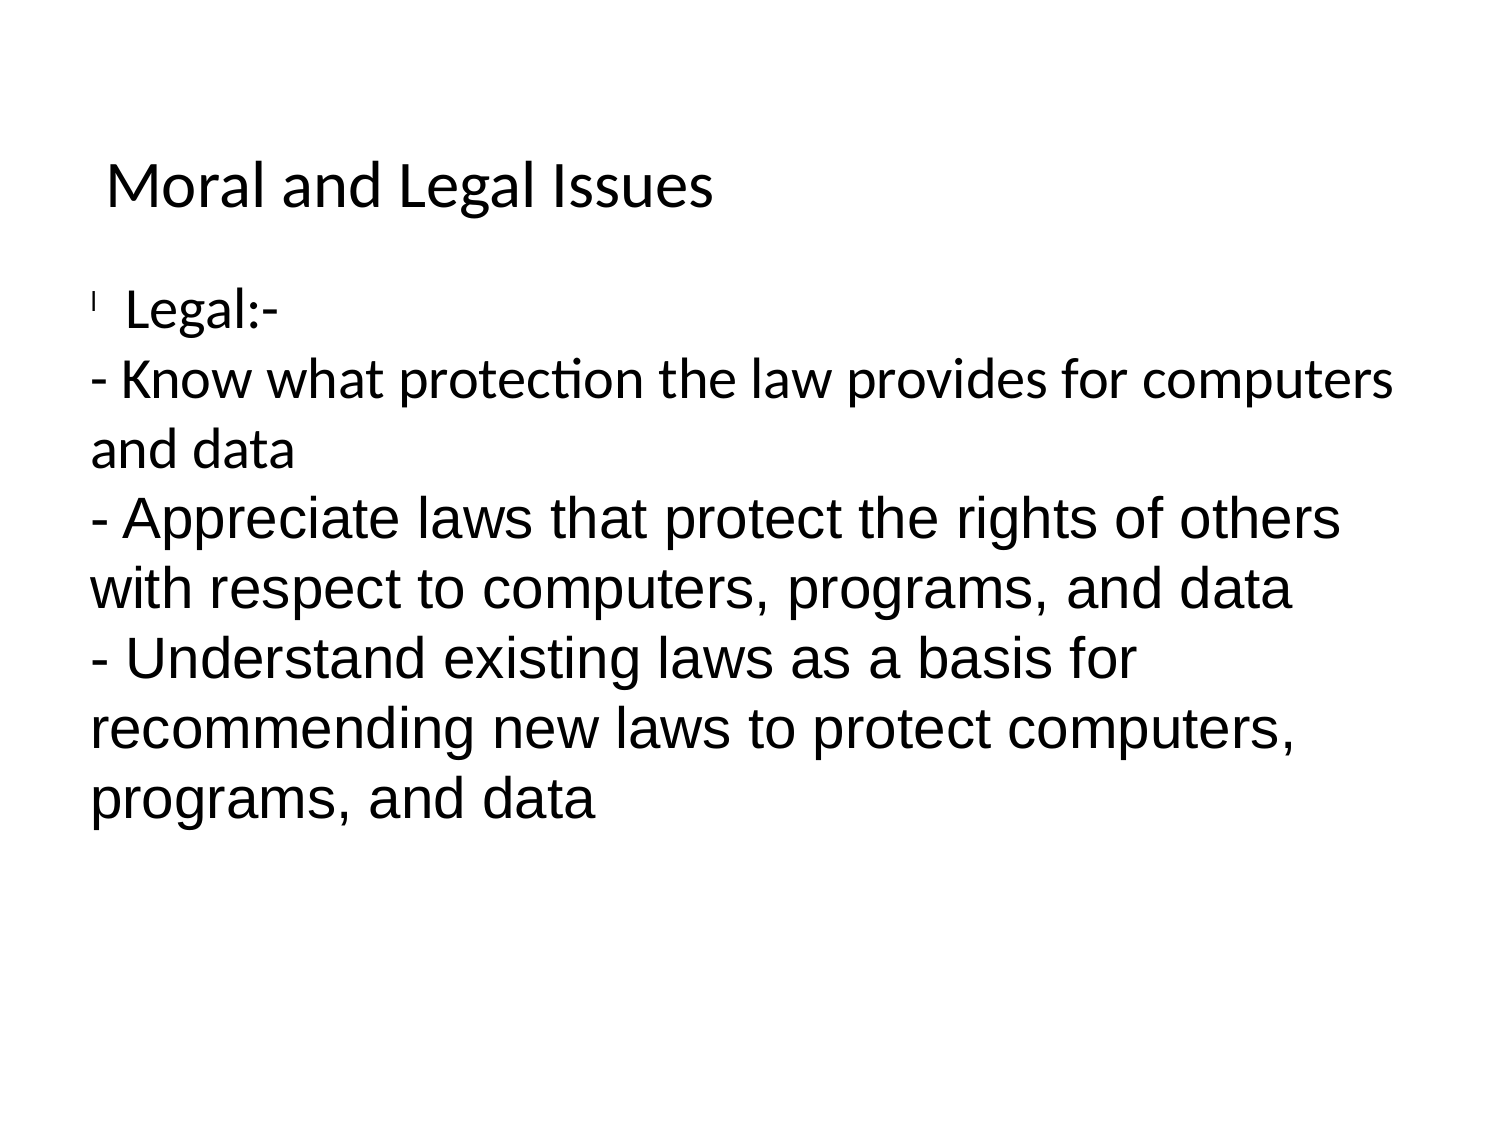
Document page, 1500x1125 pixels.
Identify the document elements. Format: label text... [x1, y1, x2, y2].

text_box Legal:- - Know what protection the law provides for computers and data - Appreciate laws that protect the rights of others with respect to computers, programs, and data - Understand existing laws as a basis for recommending new laws to protect computers, programs, and data [89, 270, 1440, 975]
text_box Moral and Legal Issues [105, 60, 1380, 270]
